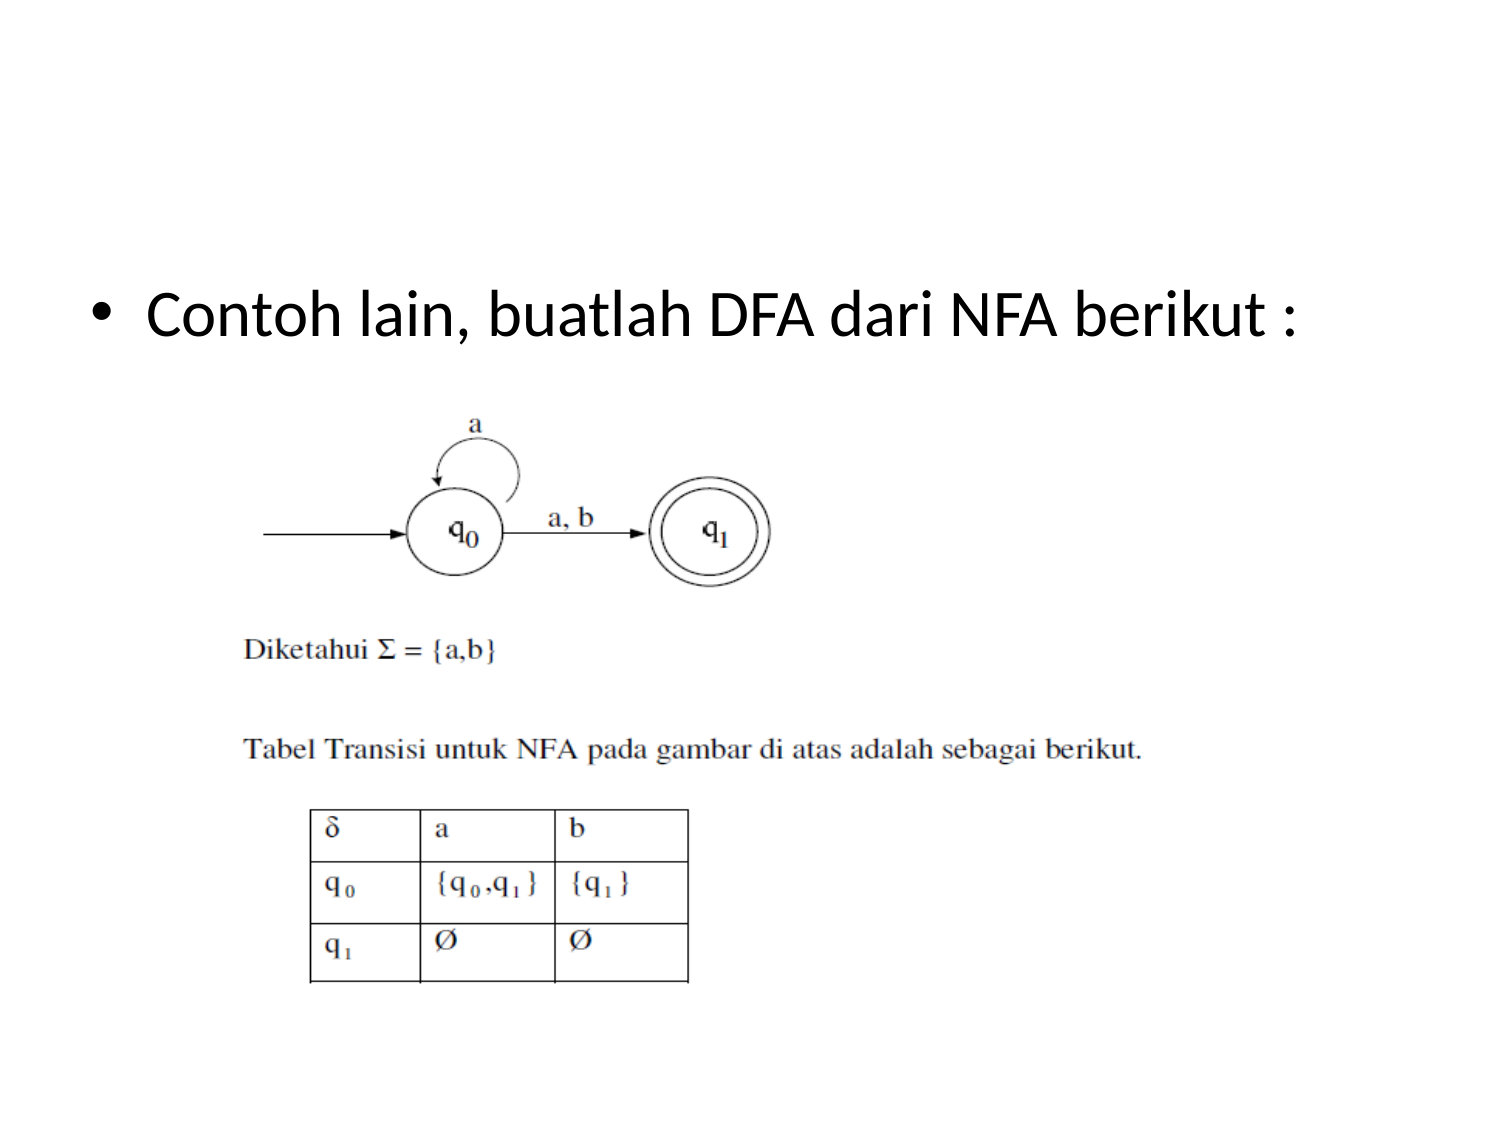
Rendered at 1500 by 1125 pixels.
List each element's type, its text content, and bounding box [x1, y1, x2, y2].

picture [99, 408, 1313, 1013]
list Contoh lain, buatlah DFA dari NFA berikut : [75, 262, 1425, 1005]
